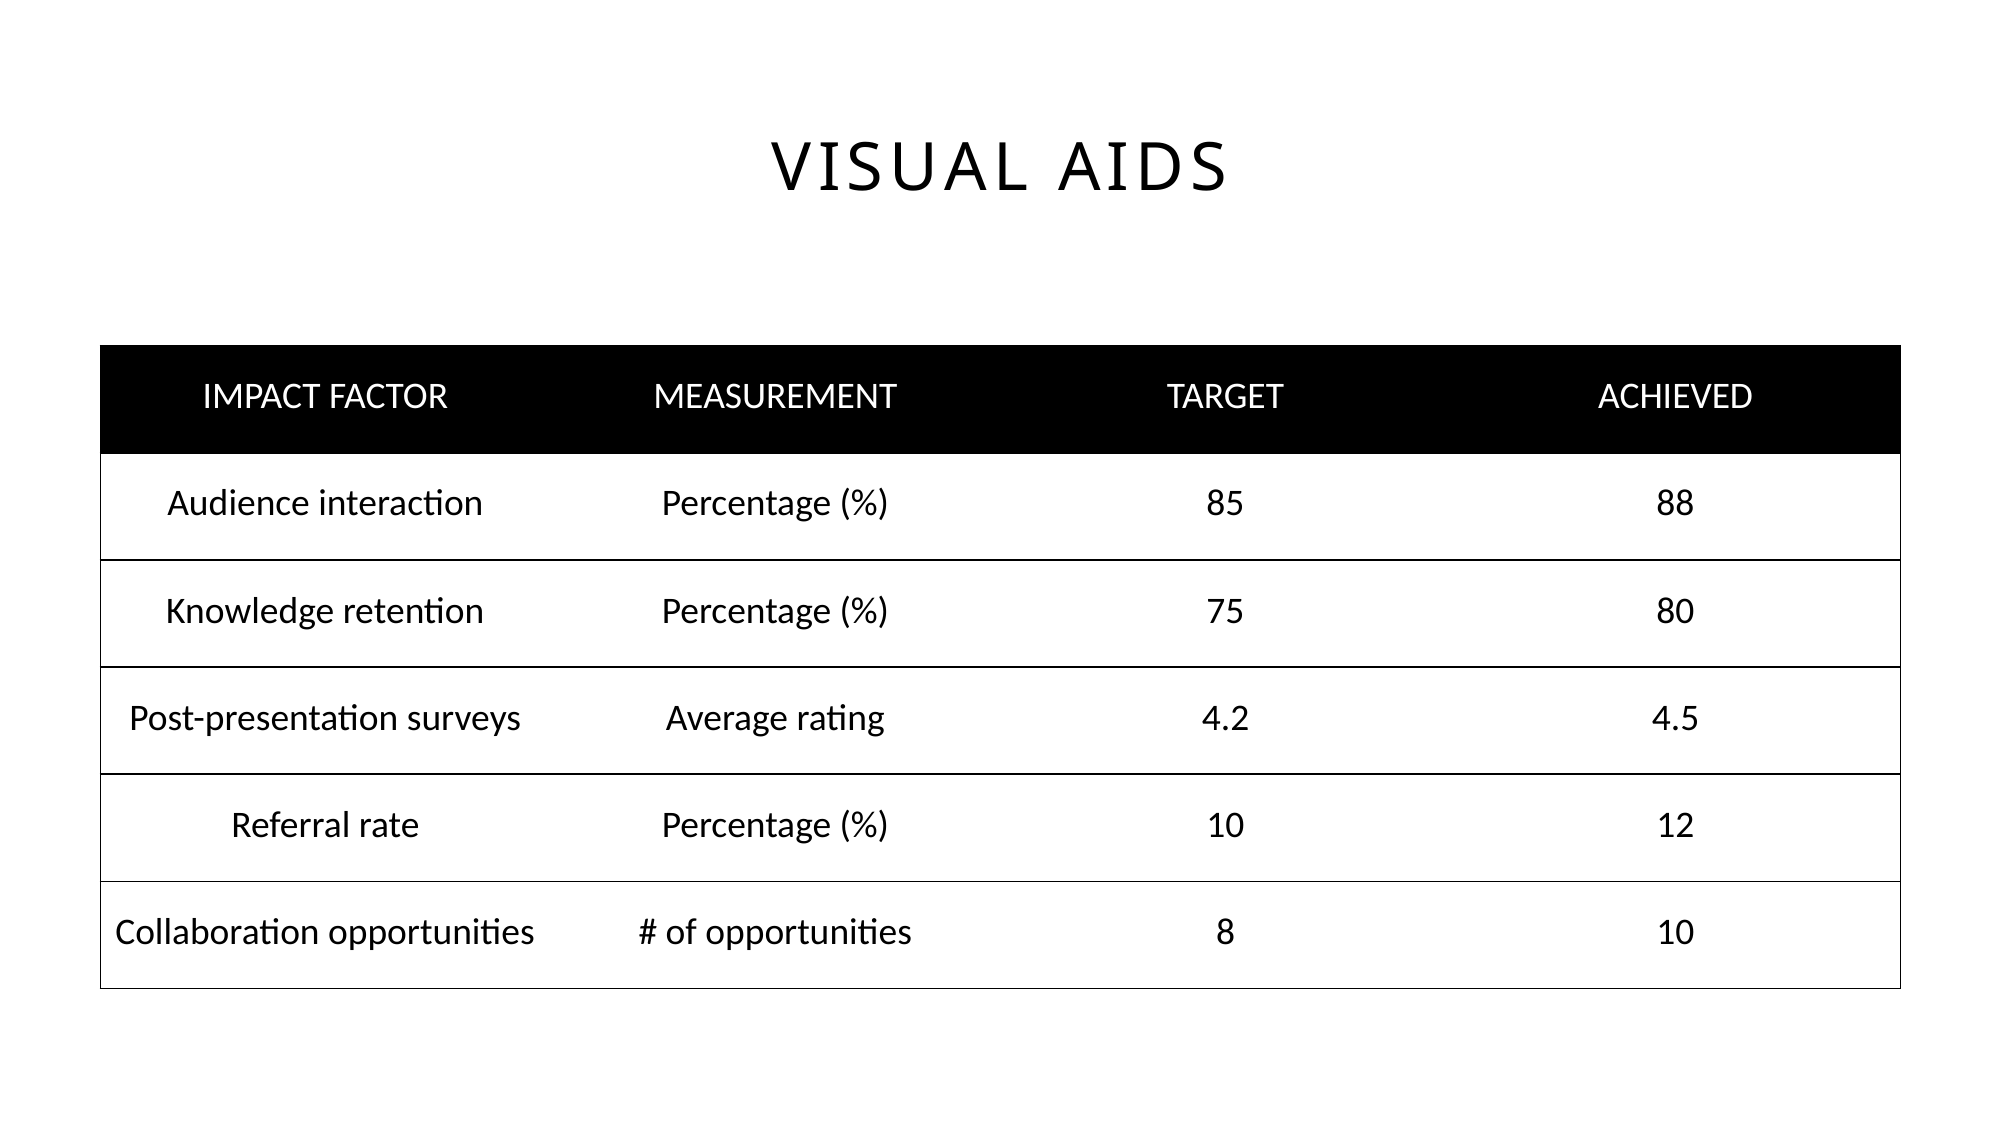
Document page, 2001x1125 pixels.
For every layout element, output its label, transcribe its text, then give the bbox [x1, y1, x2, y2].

table_cell Percentage (%) [551, 454, 1001, 559]
table_header IMPACT FACTOR [101, 347, 551, 452]
table_cell 80 [1451, 561, 1900, 666]
table_cell 8 [1001, 882, 1451, 988]
table_header MEASUREMENT [551, 347, 1001, 452]
table_cell Audience interaction [101, 454, 551, 559]
table_cell Percentage (%) [551, 775, 1001, 881]
table_cell 85 [1001, 454, 1451, 559]
table_cell # of opportunities [551, 882, 1001, 988]
table_cell 4.2 [1001, 668, 1451, 773]
table_cell Average rating [551, 668, 1001, 773]
table_cell 10 [1001, 775, 1451, 881]
table_header ACHIEVED [1451, 347, 1900, 452]
table_cell Collaboration opportunities [101, 882, 551, 988]
table_cell Knowledge retention [101, 561, 551, 666]
table_cell Percentage (%) [551, 561, 1001, 666]
table_header TARGET [1001, 347, 1451, 452]
table_cell 75 [1001, 561, 1451, 666]
title Visual Aids [137, 59, 1863, 278]
table_cell 10 [1451, 882, 1900, 988]
table_cell 88 [1451, 454, 1900, 559]
table_cell Post-presentation surveys [101, 668, 551, 773]
table_cell 12 [1451, 775, 1900, 881]
table_cell 4.5 [1451, 668, 1900, 773]
table_cell Referral rate [101, 775, 551, 881]
